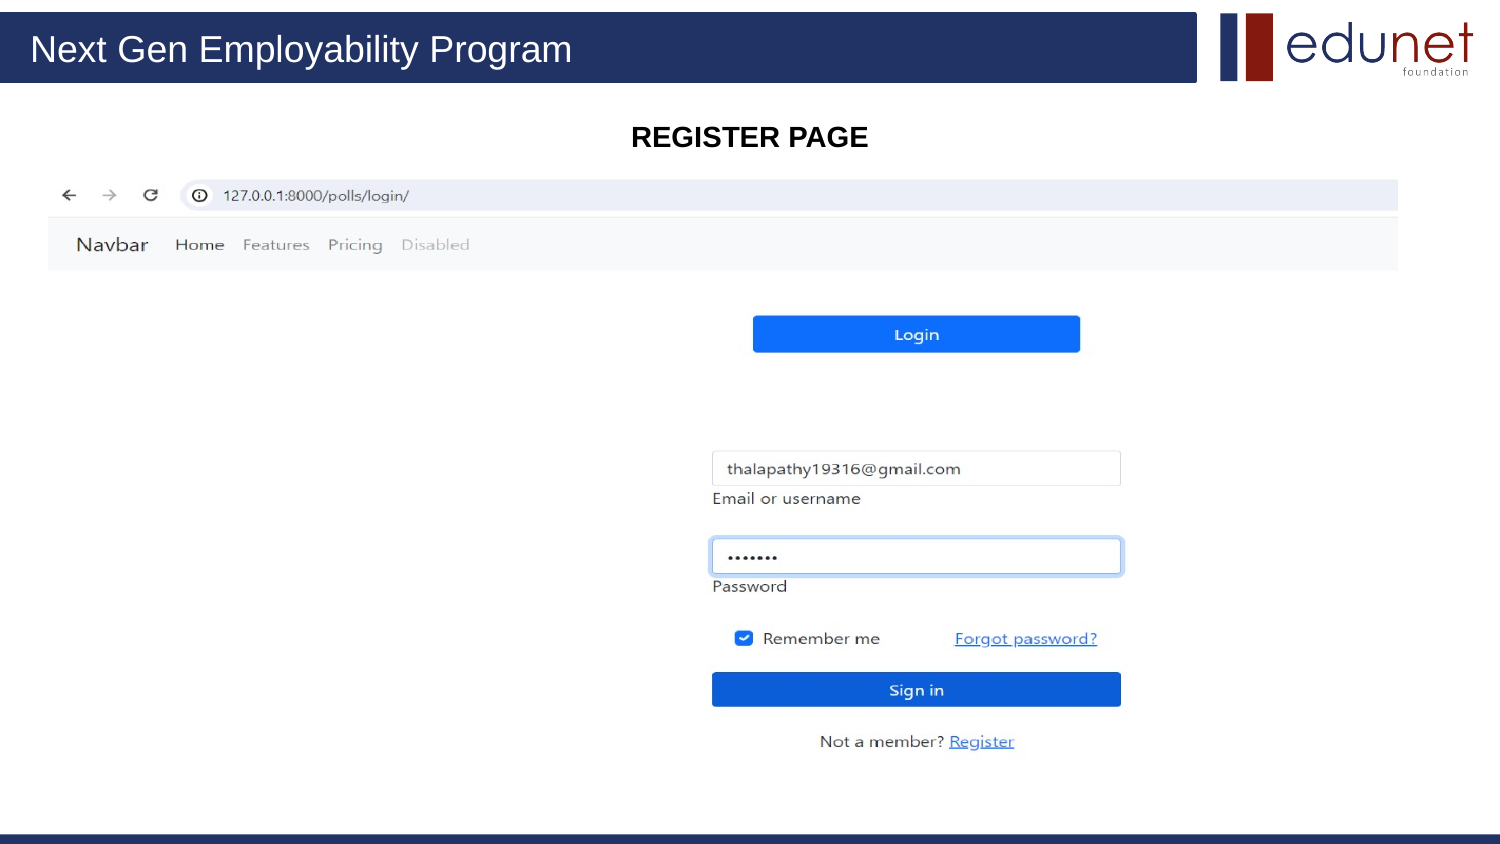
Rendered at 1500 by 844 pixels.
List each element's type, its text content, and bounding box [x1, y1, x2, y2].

picture [48, 176, 1398, 801]
title REGISTER PAGE [103, 98, 1397, 176]
picture [1279, 14, 1482, 83]
